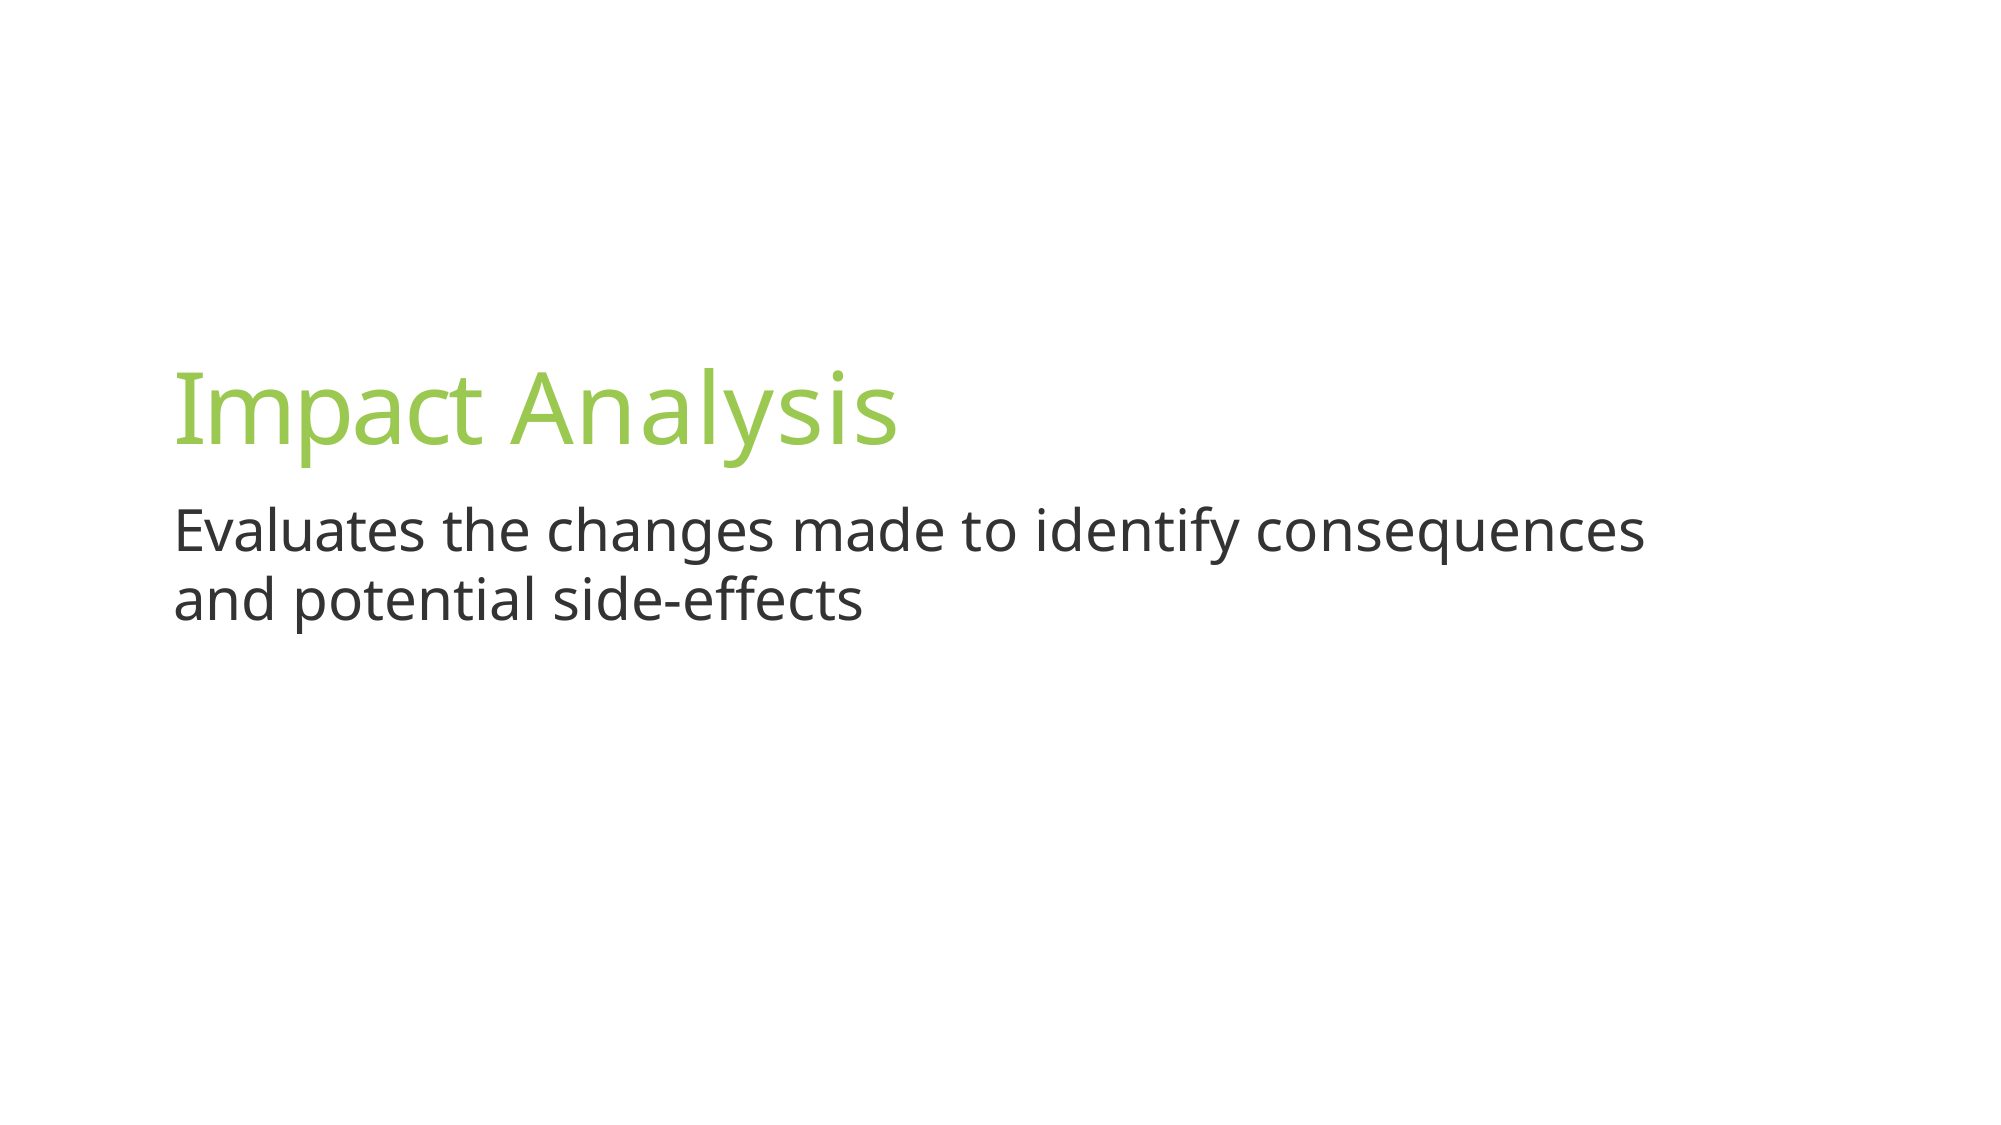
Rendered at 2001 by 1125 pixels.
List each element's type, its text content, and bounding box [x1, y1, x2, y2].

text_box Impact Analysis [171, 342, 919, 465]
text_box Evaluates the changes made to identify consequences and potential side-effects [171, 489, 1747, 632]
